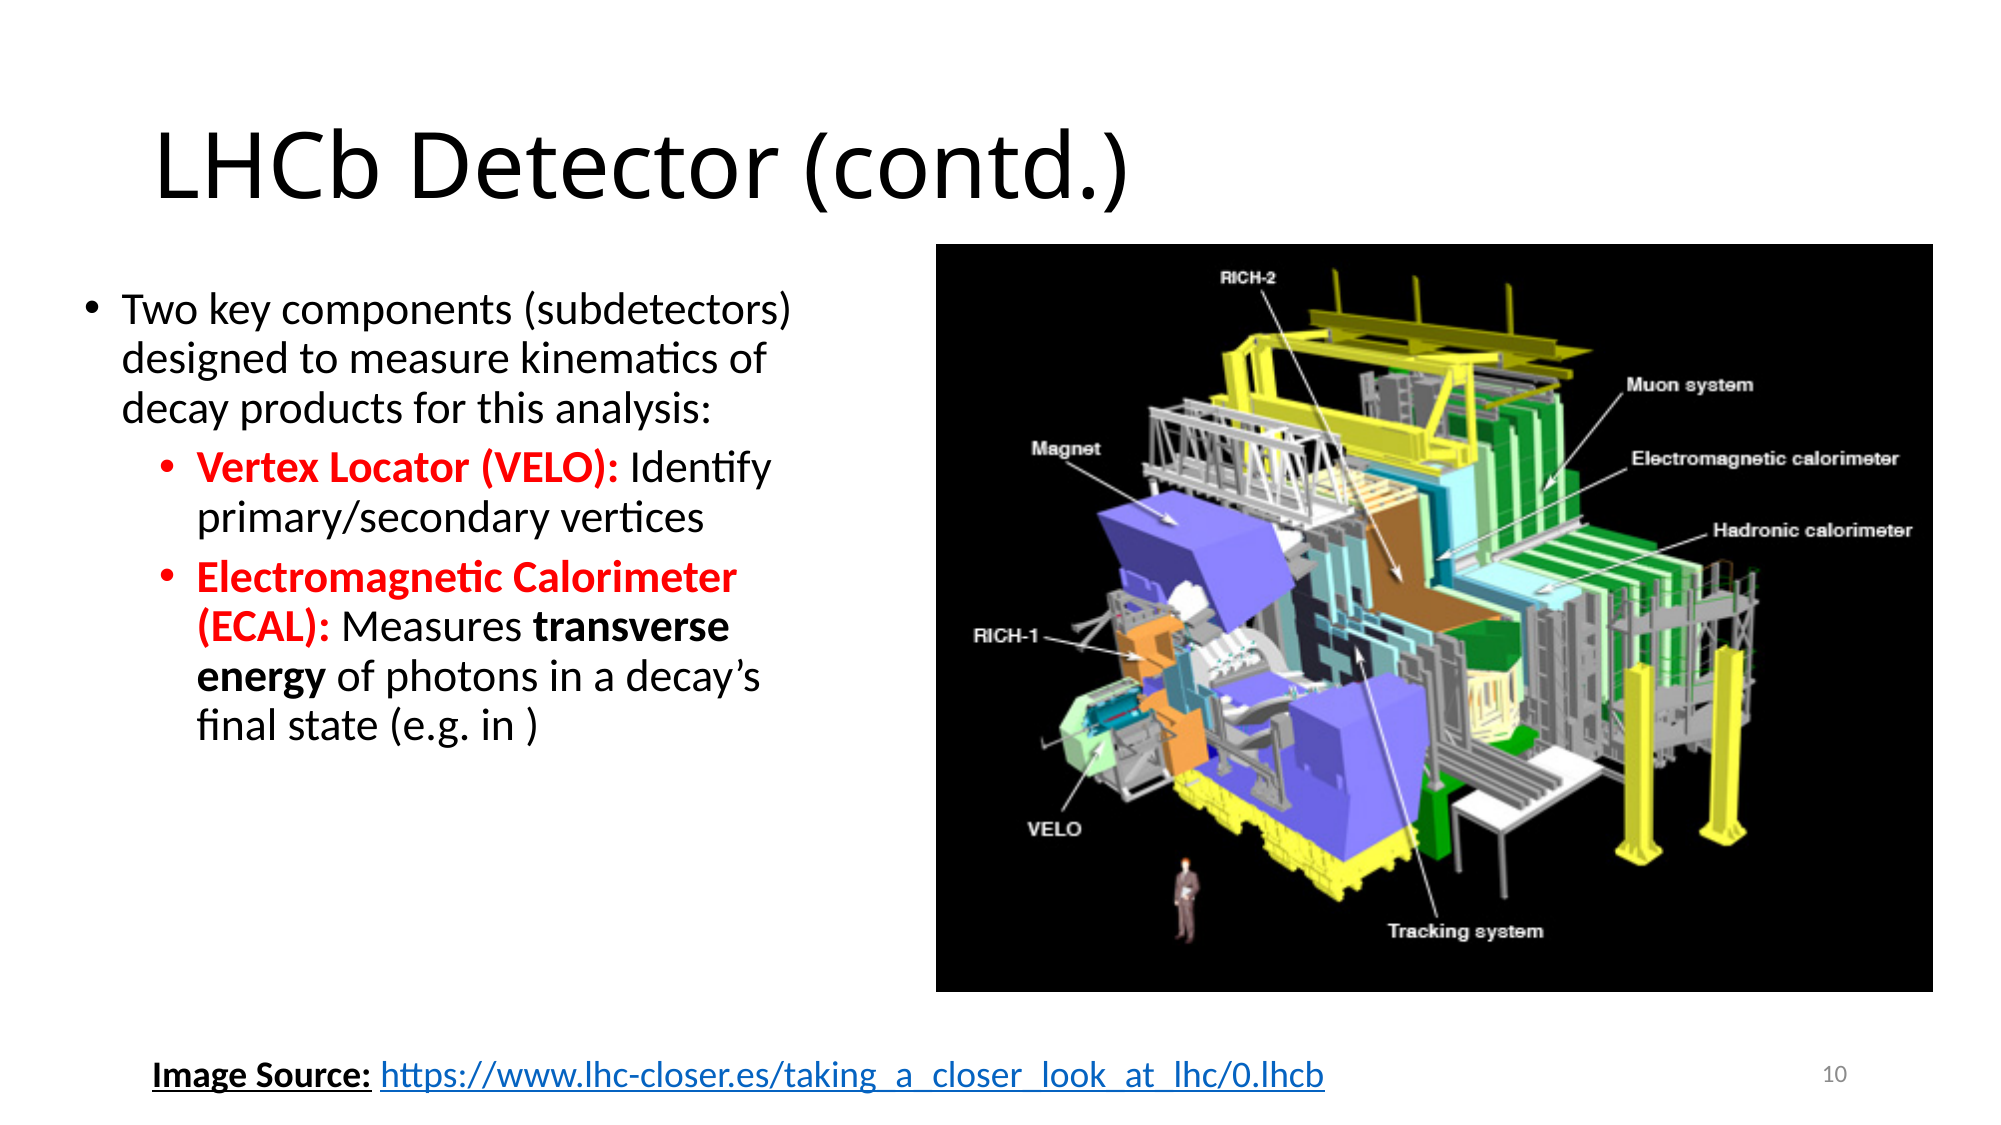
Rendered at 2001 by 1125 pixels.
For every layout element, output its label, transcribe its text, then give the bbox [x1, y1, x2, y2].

title LHCb Detector (contd.) [137, 59, 1863, 278]
text_box Image Source: https://www.lhc-closer.es/taking_a_closer_look_at_lhc/0.lhcb [137, 1042, 1792, 1103]
picture [936, 244, 1933, 992]
slide_number 10 [1792, 1042, 1863, 1103]
